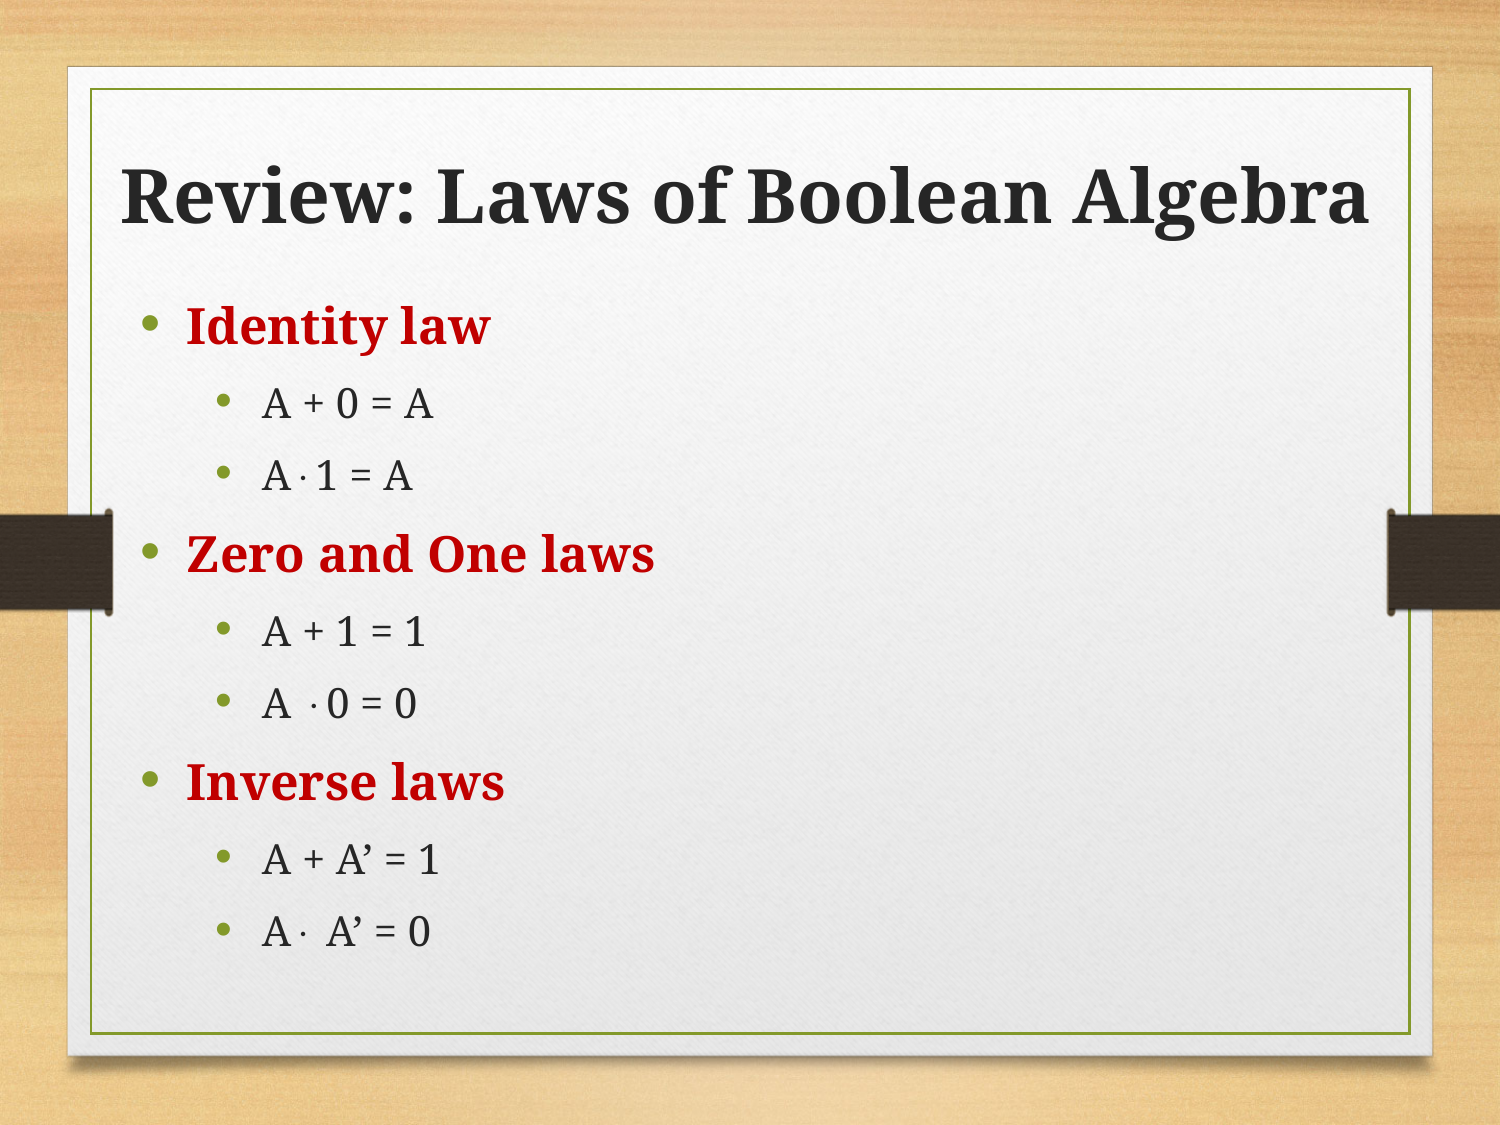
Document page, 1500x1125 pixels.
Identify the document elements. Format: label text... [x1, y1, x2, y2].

title Review: Laws of Boolean Algebra [99, 87, 1413, 302]
list Identity law A + 0 = A A1 = A Zero and One laws A + 1 = 1 A 0 = 0 Inverse laws A + A’ = 1 A A’ = 0 [125, 287, 1388, 975]
picture [0, 0, 1500, 1125]
